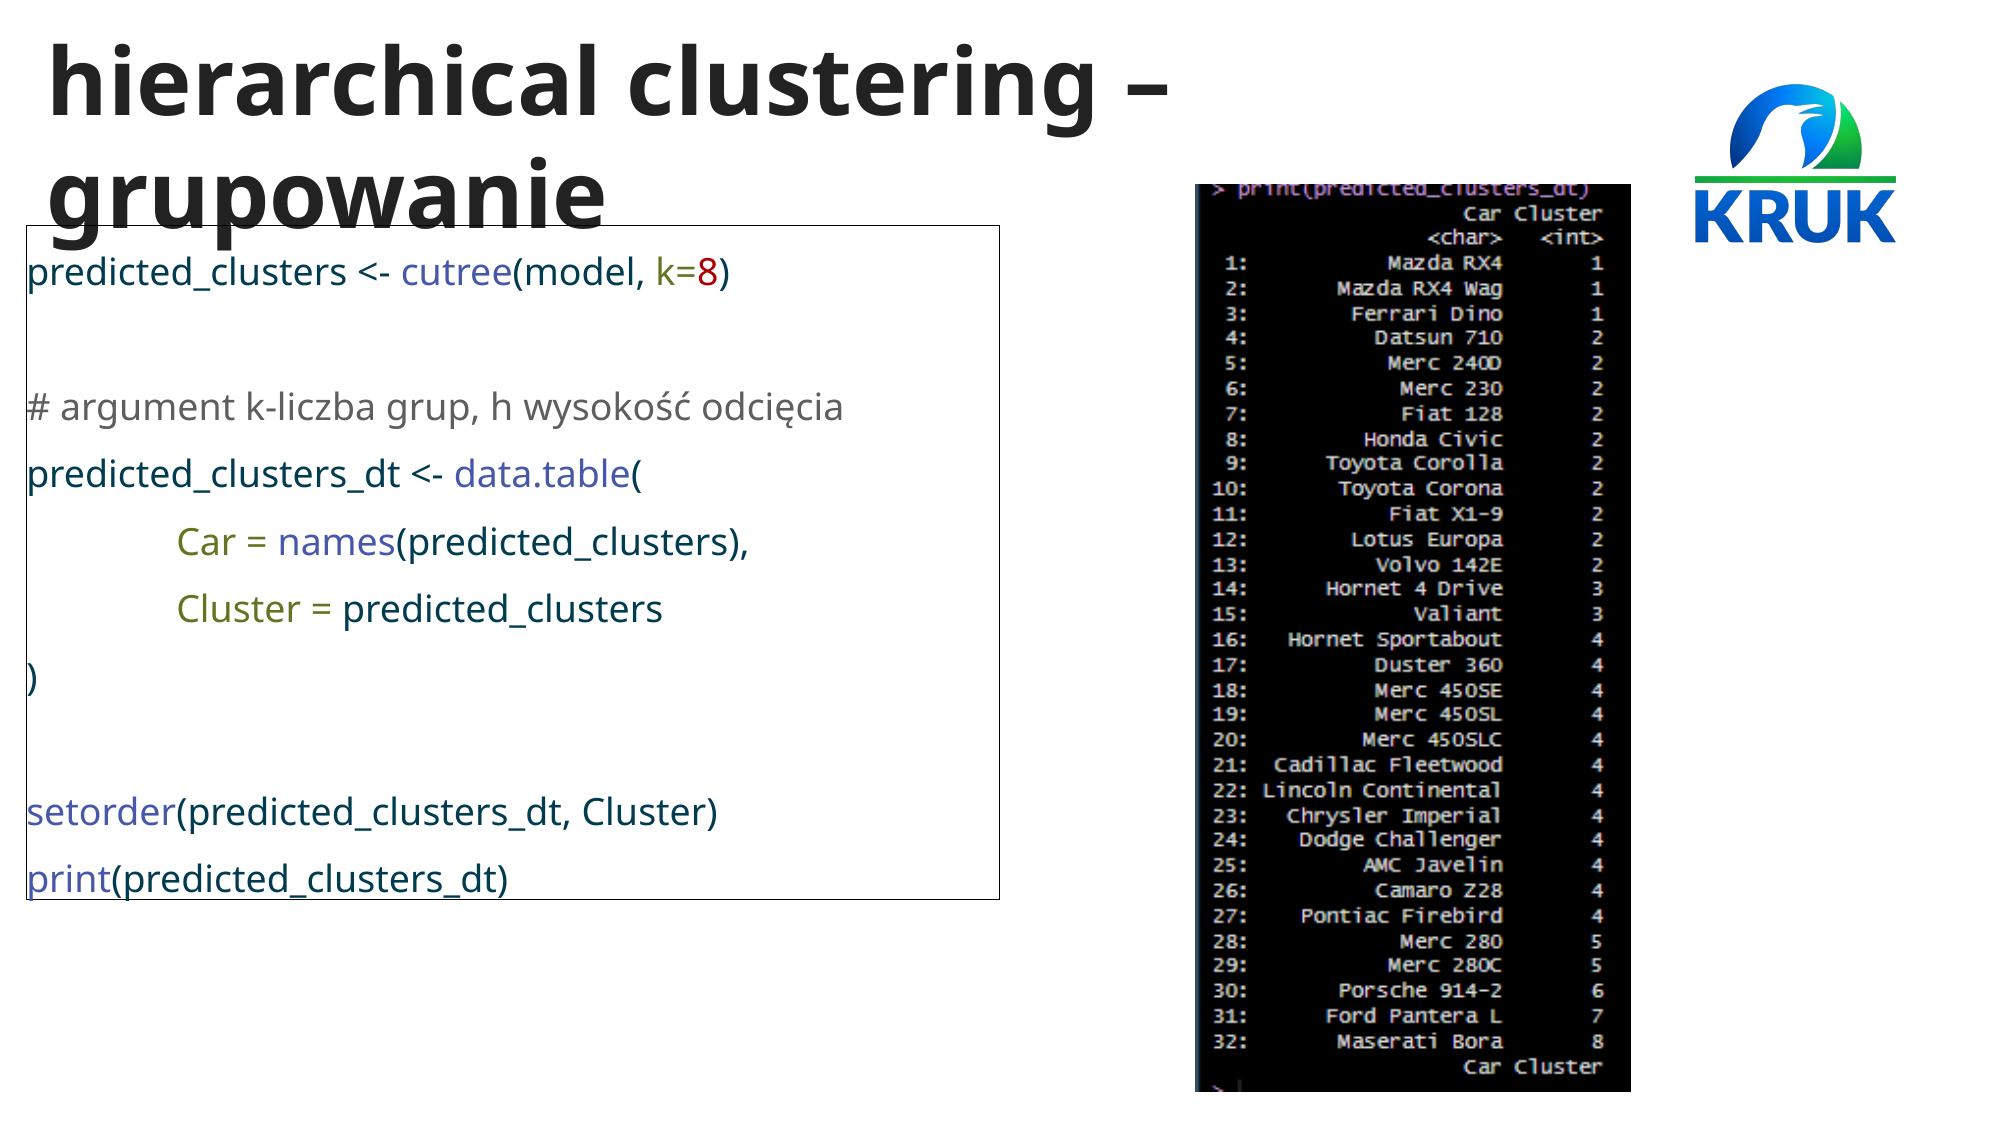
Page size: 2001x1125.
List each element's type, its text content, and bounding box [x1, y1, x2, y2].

picture [1195, 184, 1631, 1092]
picture [1695, 84, 1896, 243]
list predicted_clusters <- cutree(model, k=8) # argument k-liczba grup, h wysokość odcięcia predicted_clusters_dt <- data.table( Car = names(predicted_clusters), Cluster = predicted_clusters ) setorder(predicted_clusters_dt, Cluster) print(predicted_clusters_dt) [26, 225, 1000, 900]
title hierarchical clustering – grupowanie [46, 21, 1578, 136]
